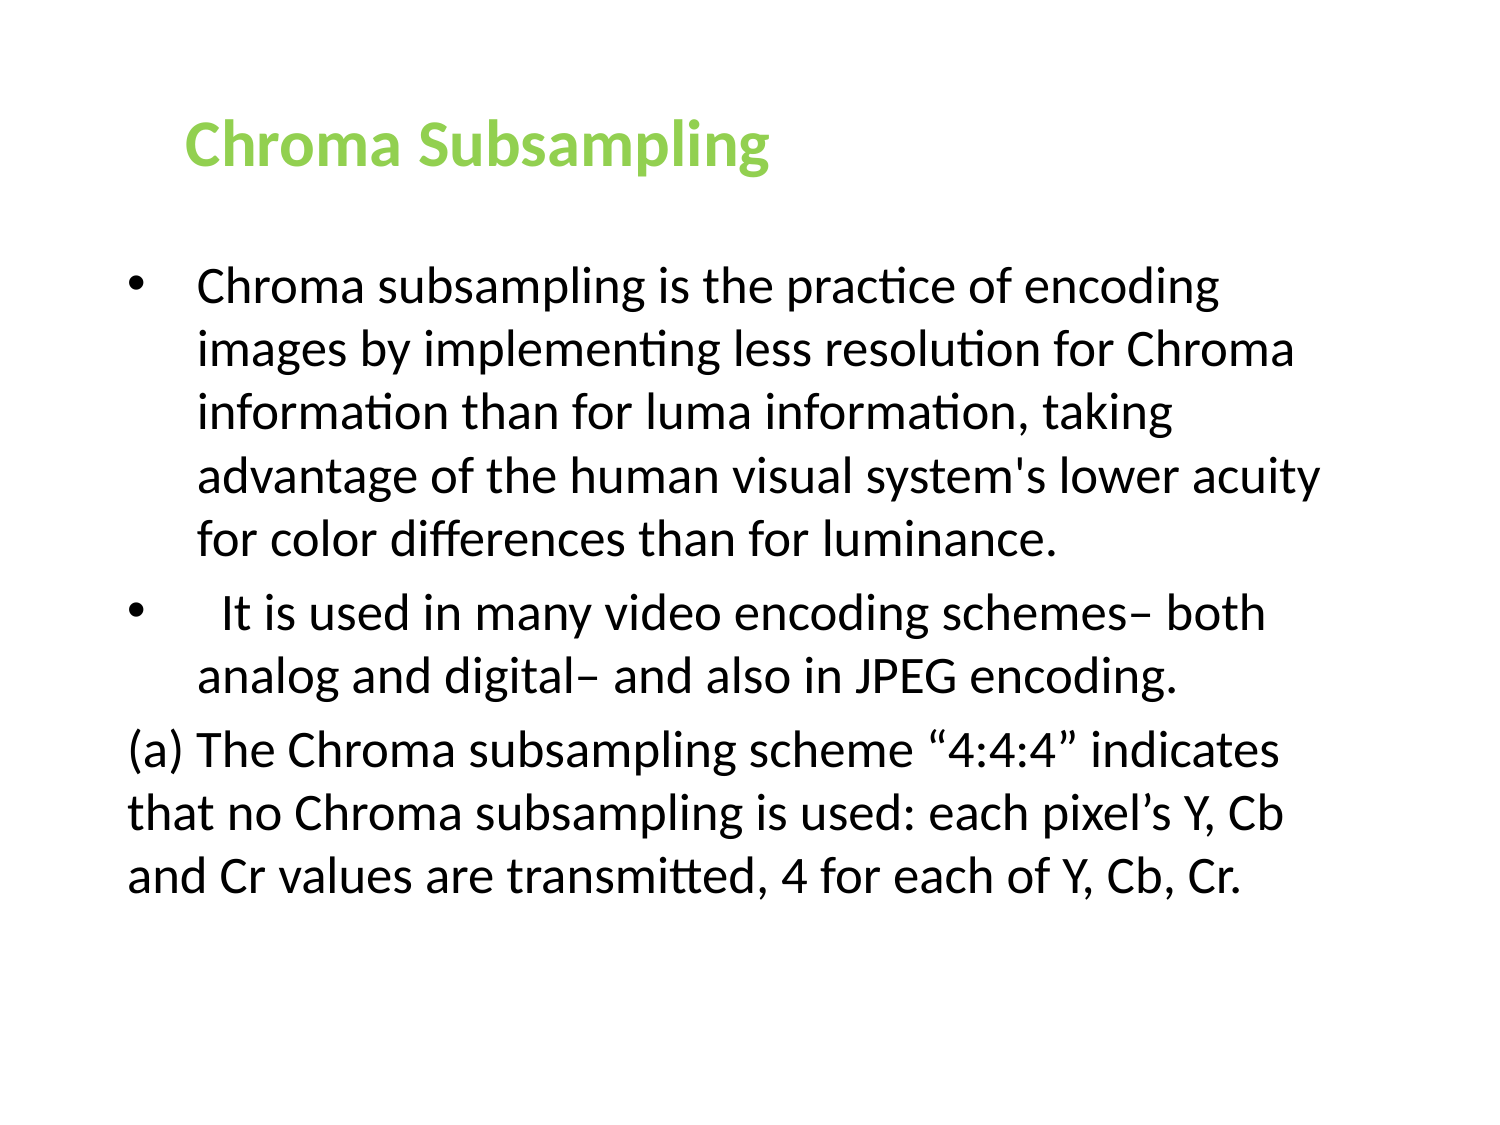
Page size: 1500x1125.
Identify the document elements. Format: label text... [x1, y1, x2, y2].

title Chroma Subsampling [112, 0, 845, 243]
subtitle Chroma subsampling is the practice of encoding images by implementing less resolution for Chroma information than for luma information, taking advantage of the human visual system's lower acuity for color differences than for luminance. It is used in many video encoding schemes– both analog and digital– and also in JPEG encoding. (a) The Chroma subsampling scheme “4:4:4” indicates that no Chroma subsampling is used: each pixel’s Y, Cb and Cr values are transmitted, 4 for each of Y, Cb, Cr. [112, 243, 1388, 925]
